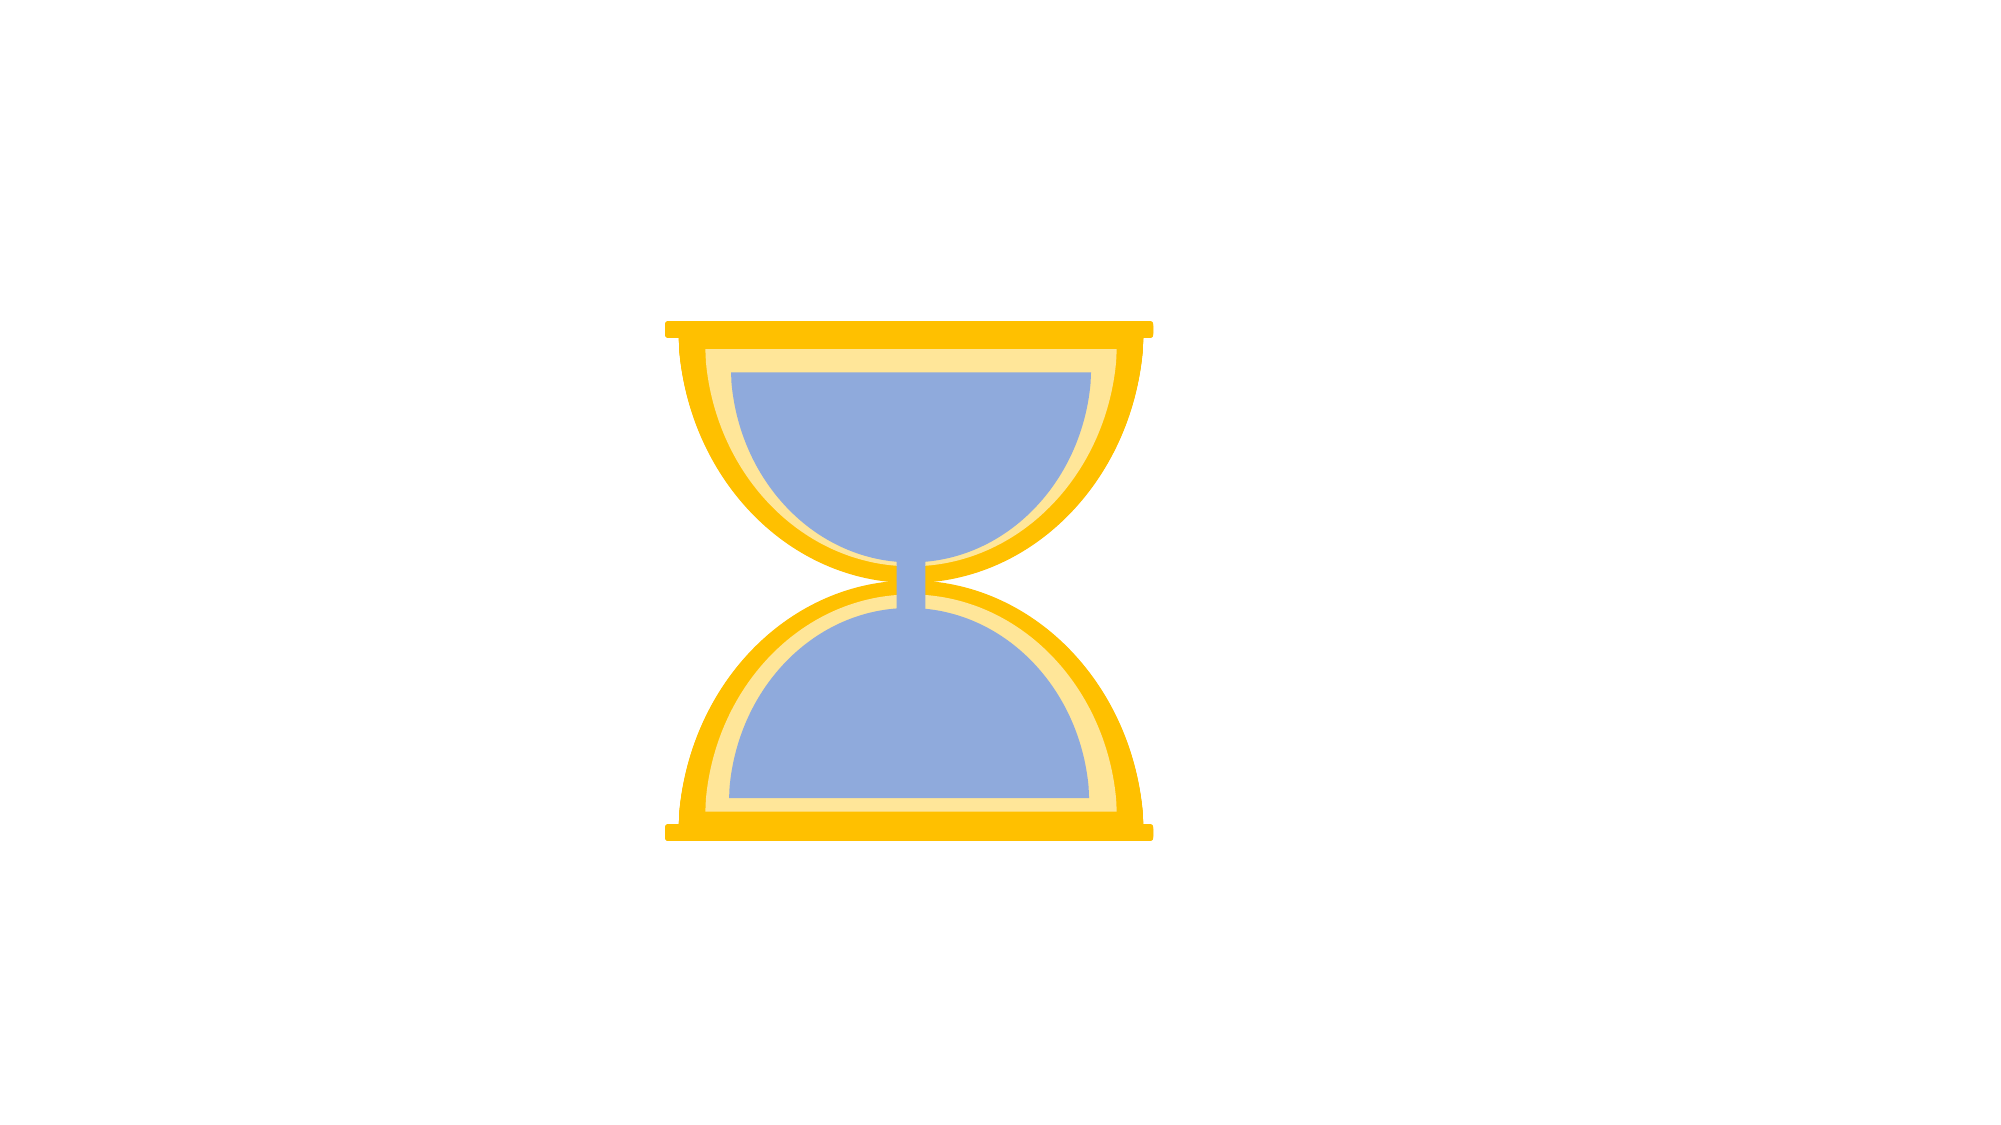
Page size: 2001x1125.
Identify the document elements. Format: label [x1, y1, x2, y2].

text_box [665, 321, 1154, 839]
